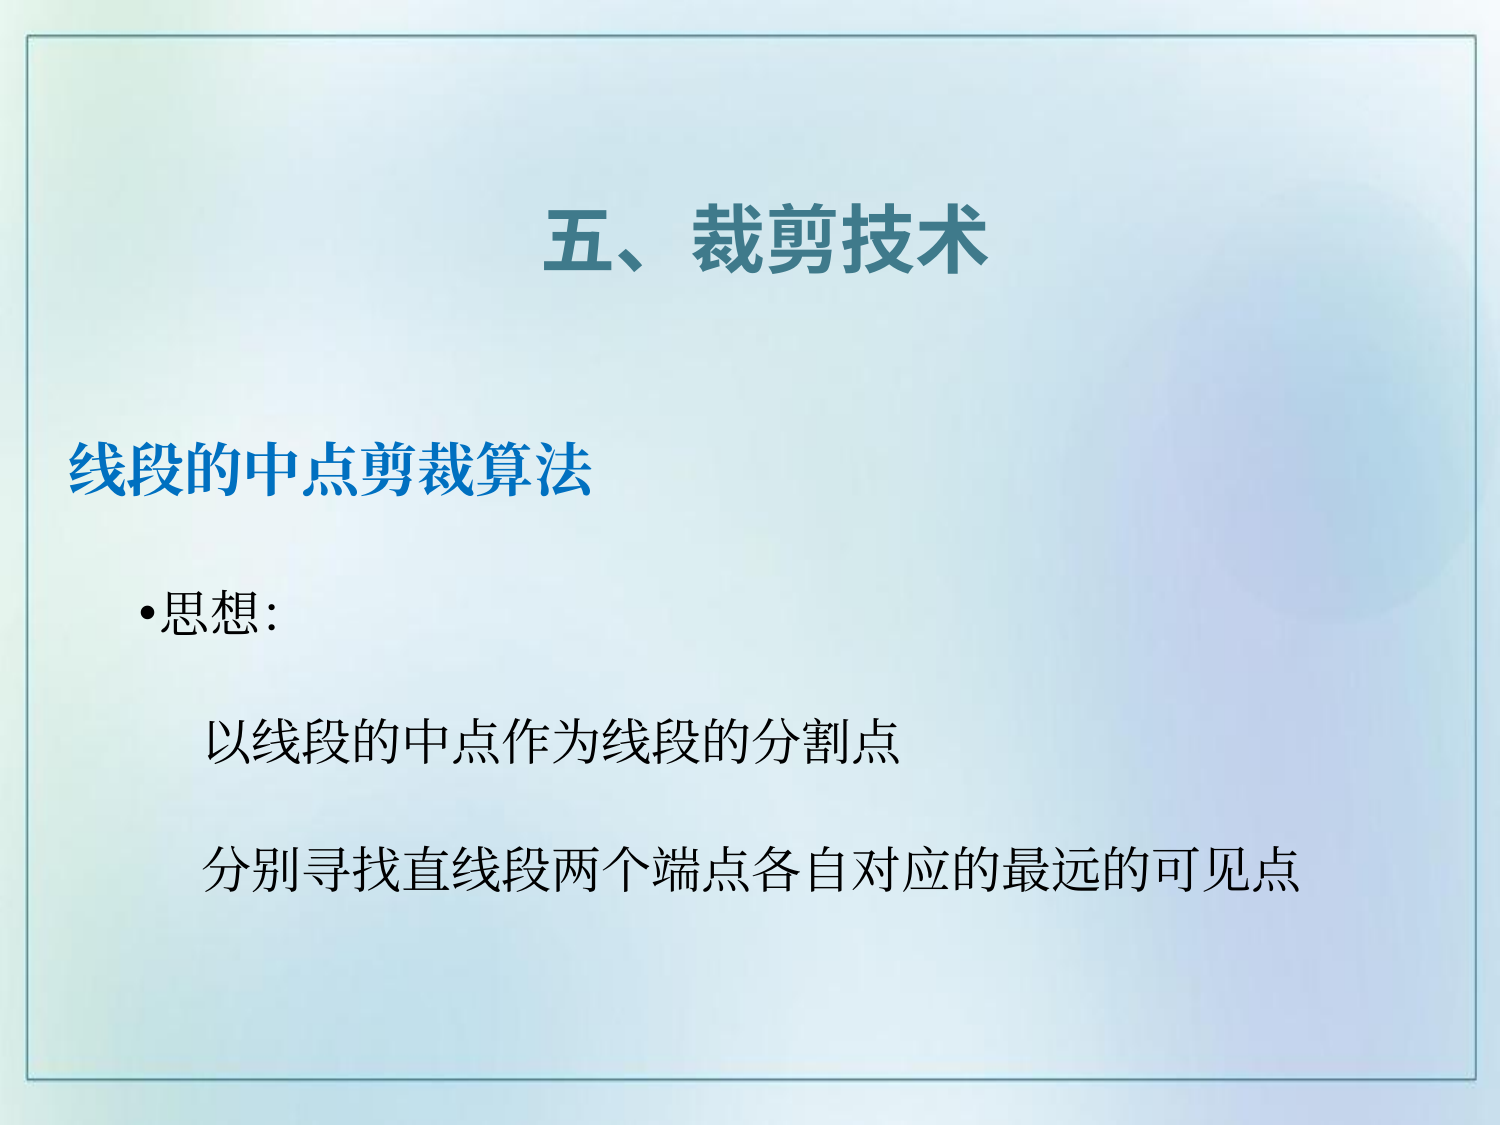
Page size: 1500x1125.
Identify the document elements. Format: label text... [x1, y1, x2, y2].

picture [0, 0, 1500, 1125]
title 线段的中点剪裁算法 [53, 307, 1454, 511]
text_box 五、裁剪技术 [64, 184, 1466, 290]
list 思想： 以线段的中点作为线段的分割点 分别寻找直线段两个端点各自对应的最远的可见点 [123, 562, 1399, 1125]
